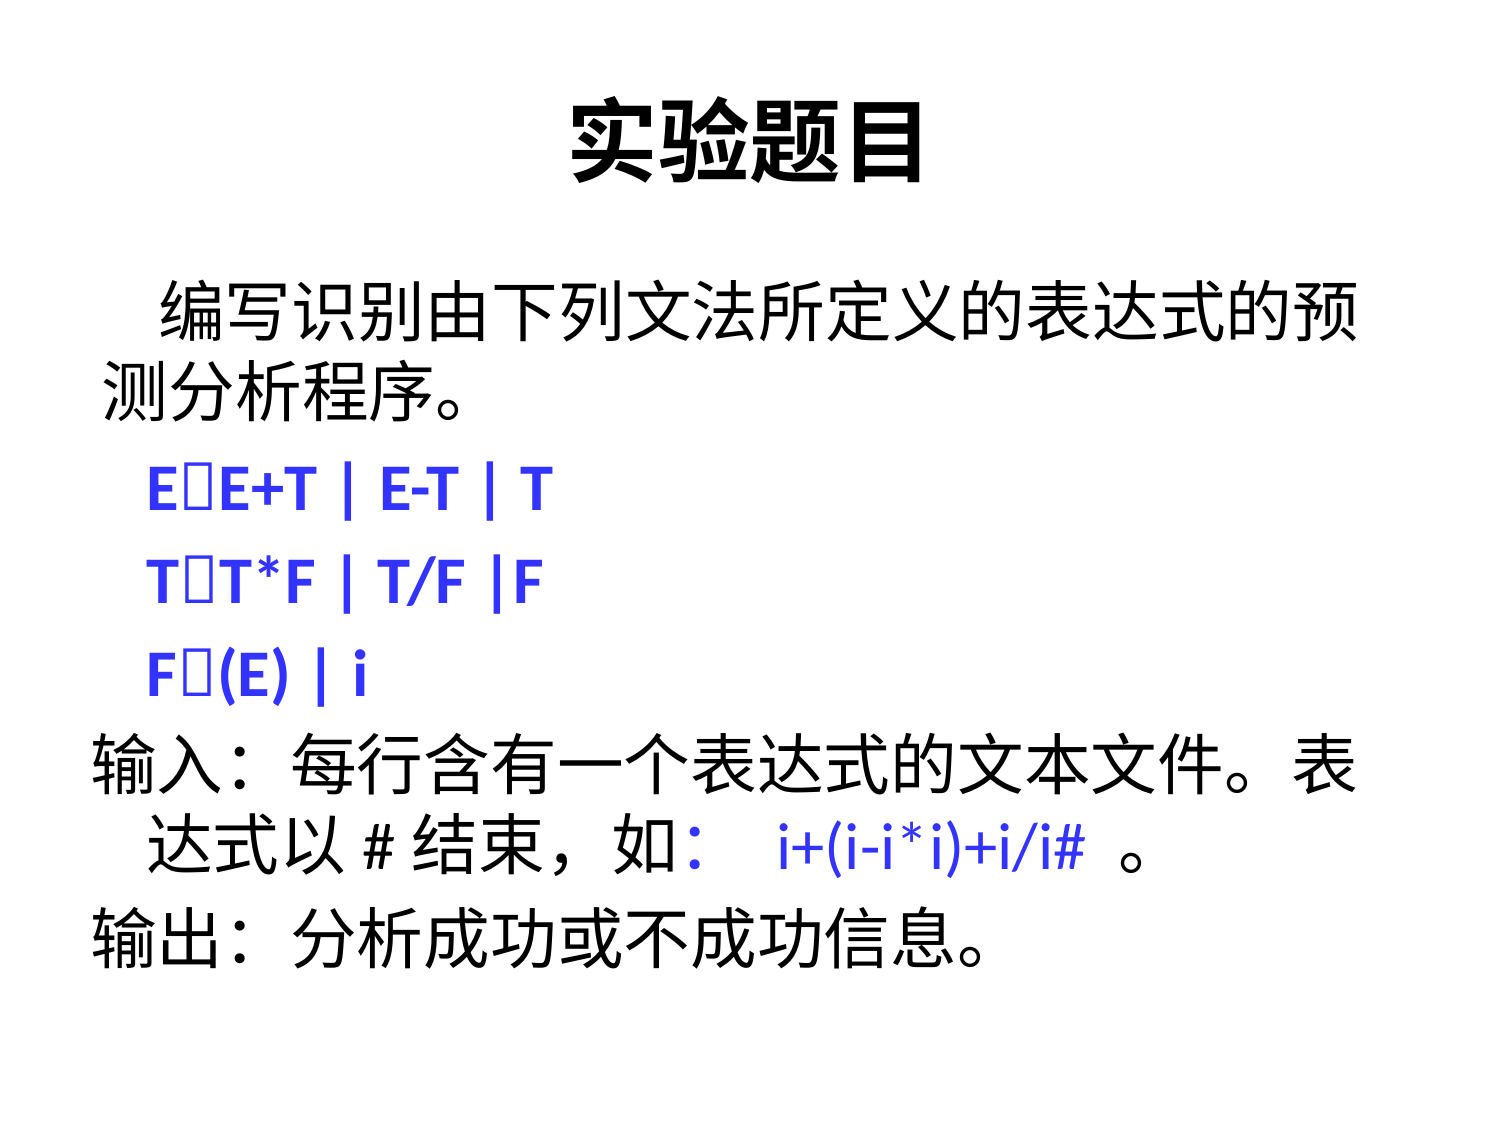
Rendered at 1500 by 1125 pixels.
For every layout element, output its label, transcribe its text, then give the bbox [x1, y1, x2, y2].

title 实验题目 [75, 45, 1425, 233]
list 编写识别由下列文法所定义的表达式的预测分析程序。 EE+T | E-T | T TT*F | T/F |F F(E) | i 输入：每行含有一个表达式的文本文件。表达式以#结束，如： i+(i-i*i)+i/i# 。 输出：分析成功或不成功信息。 [75, 262, 1425, 1005]
